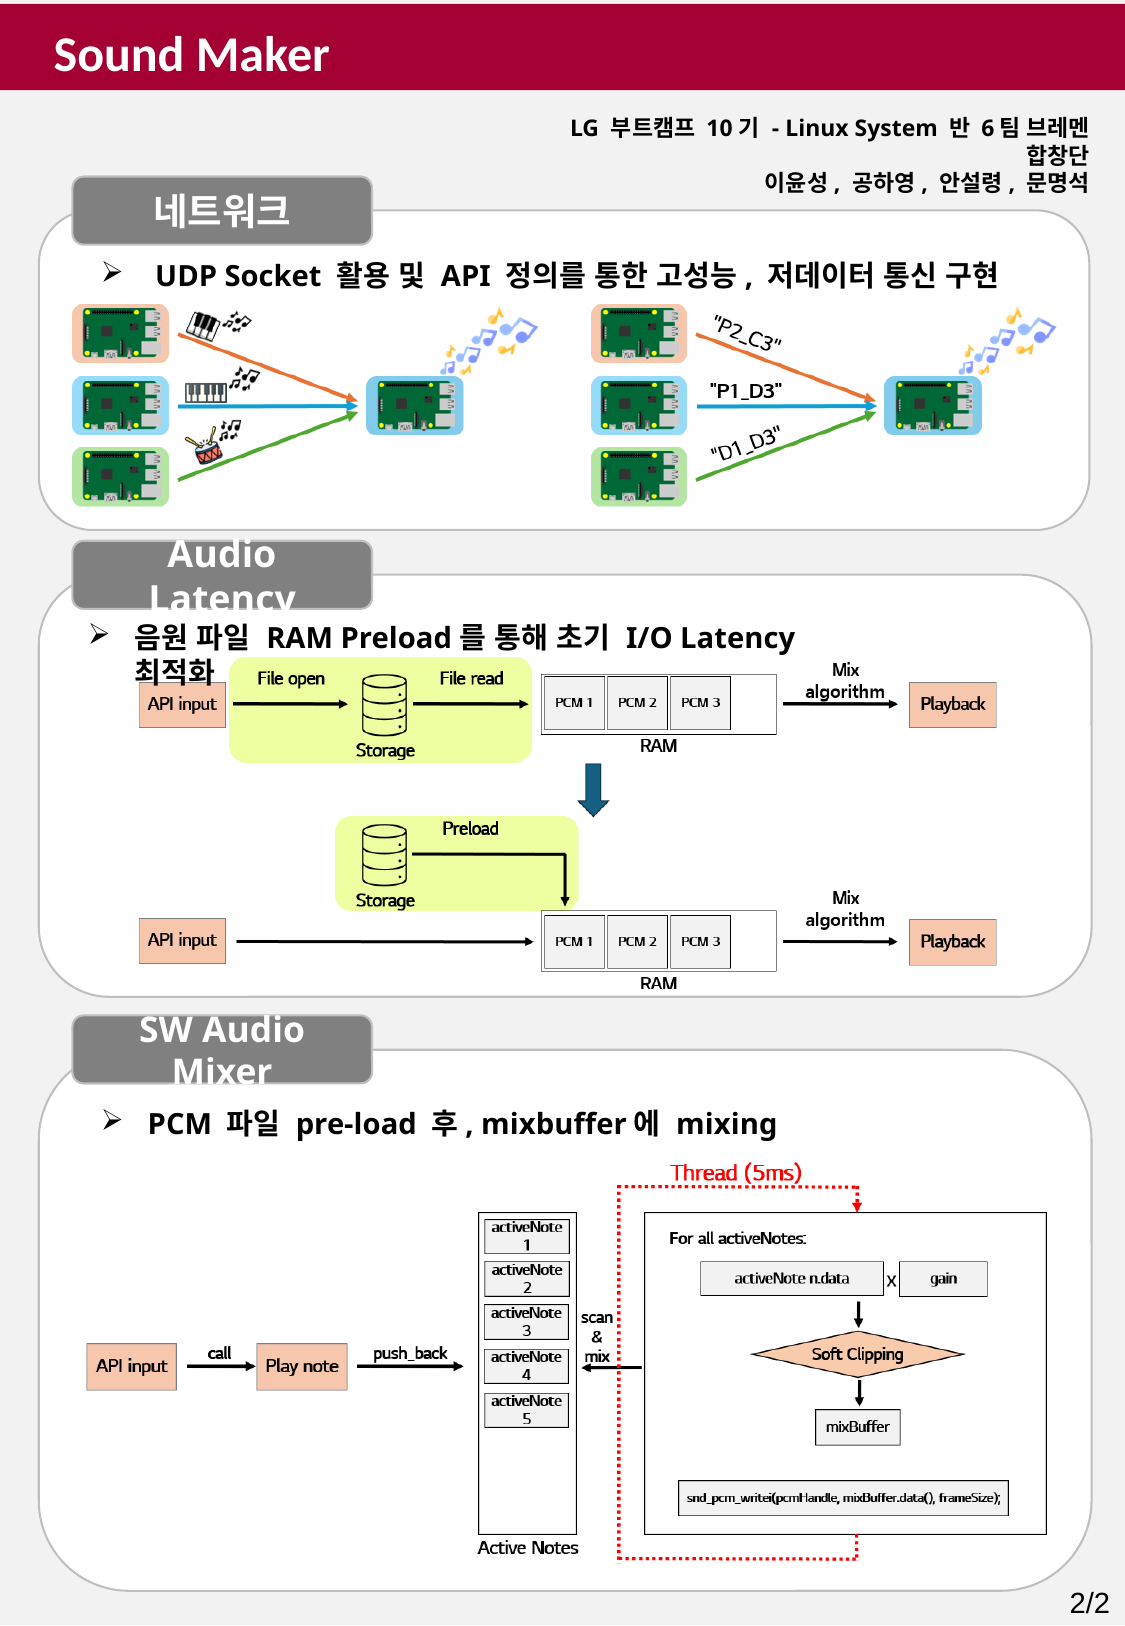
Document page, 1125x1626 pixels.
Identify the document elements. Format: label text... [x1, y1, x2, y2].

text_box PCM 파일 pre-load 후, mixbuffer에 mixing [85, 1098, 1041, 1149]
picture [79, 1158, 1056, 1567]
text_box SW Audio Mixer [71, 1014, 374, 1085]
picture [62, 291, 1066, 518]
text_box 2/2 [1034, 1566, 1125, 1625]
picture [133, 654, 1003, 989]
text_box Audio Latency [71, 539, 374, 610]
text_box UDP Socket 활용 및 API 정의를 통한 고성능, 저데이터 통신 구현 [85, 250, 1041, 291]
text_box 음원 파일 RAM Preload를 통해 초기 I/O Latency 최적화 [72, 612, 886, 698]
text_box Sound Maker [38, 13, 1090, 89]
text_box [37, 573, 1093, 998]
text_box [37, 1048, 1093, 1592]
text_box [37, 209, 1091, 531]
text_box LG 부트캠프 10기 - Linux System 반 6팀 브레멘 합창단 이윤성, 공하영, 안설령, 문명석 [509, 106, 1106, 204]
text_box 네트워크 [71, 175, 374, 246]
